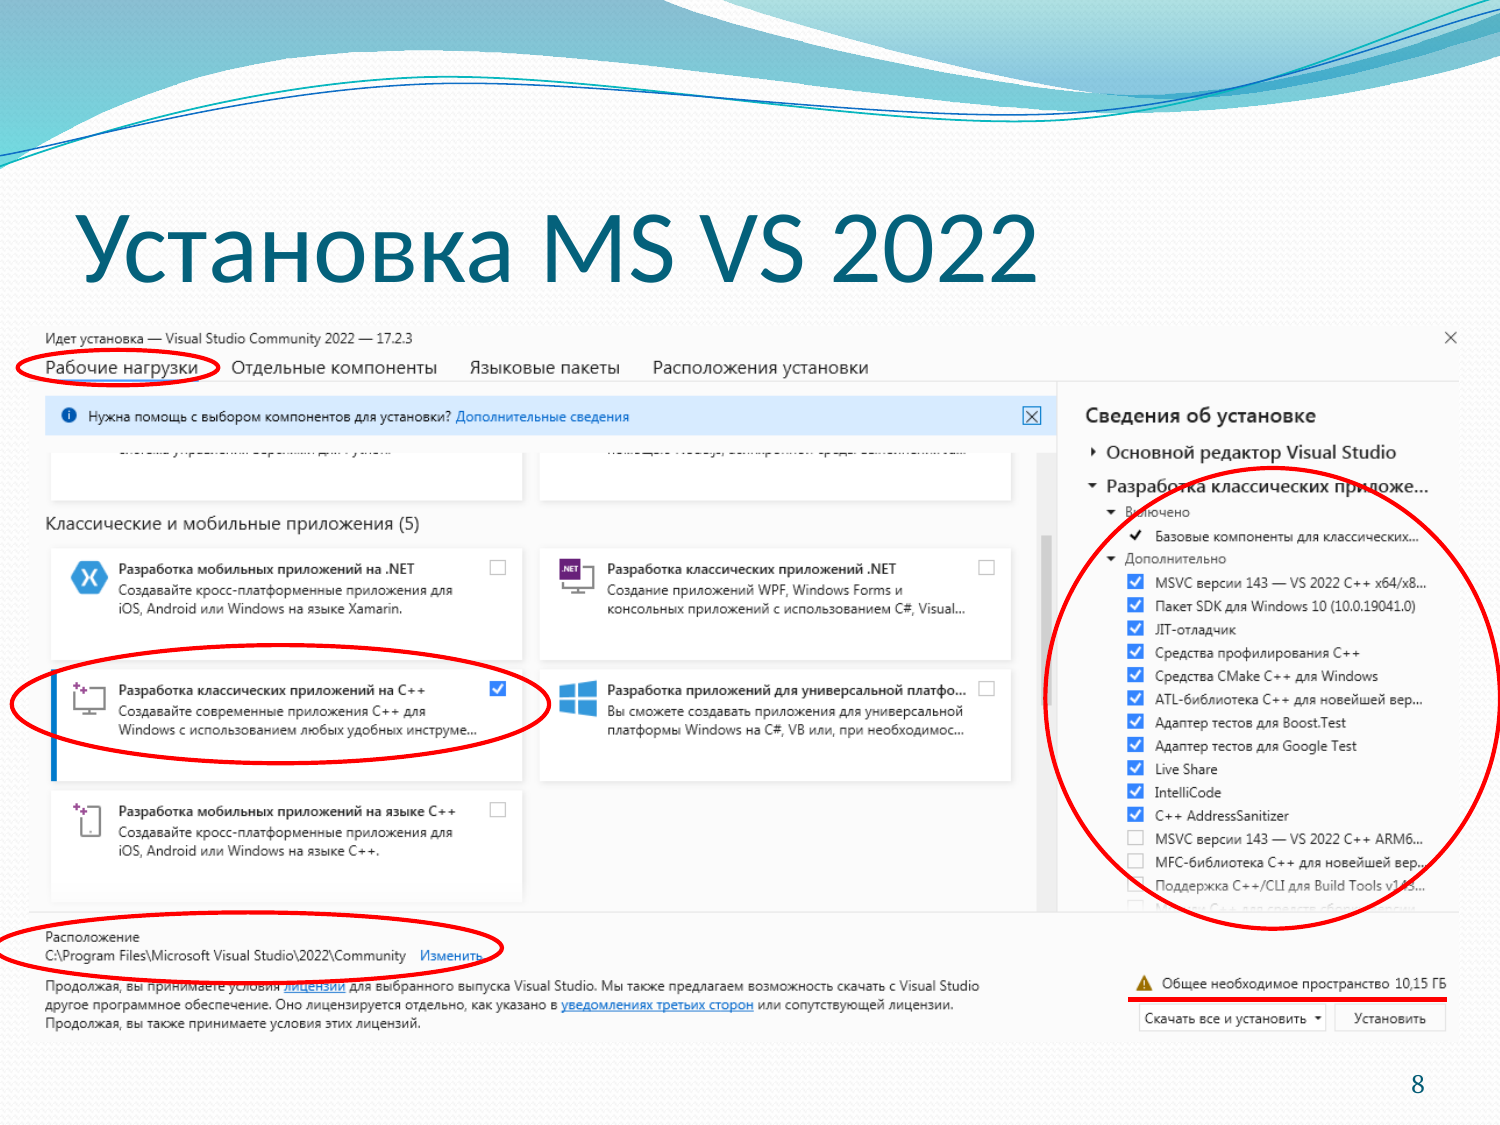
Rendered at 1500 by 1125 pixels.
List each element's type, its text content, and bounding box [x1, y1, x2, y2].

title Установка MS VS 2022 [75, 115, 1425, 303]
text_box [9, 685, 22, 723]
slide_number 8 [1299, 1054, 1425, 1103]
text_box [15, 359, 22, 376]
text_box [1465, 571, 1500, 826]
picture [29, 326, 1459, 1042]
text_box [0, 929, 22, 967]
